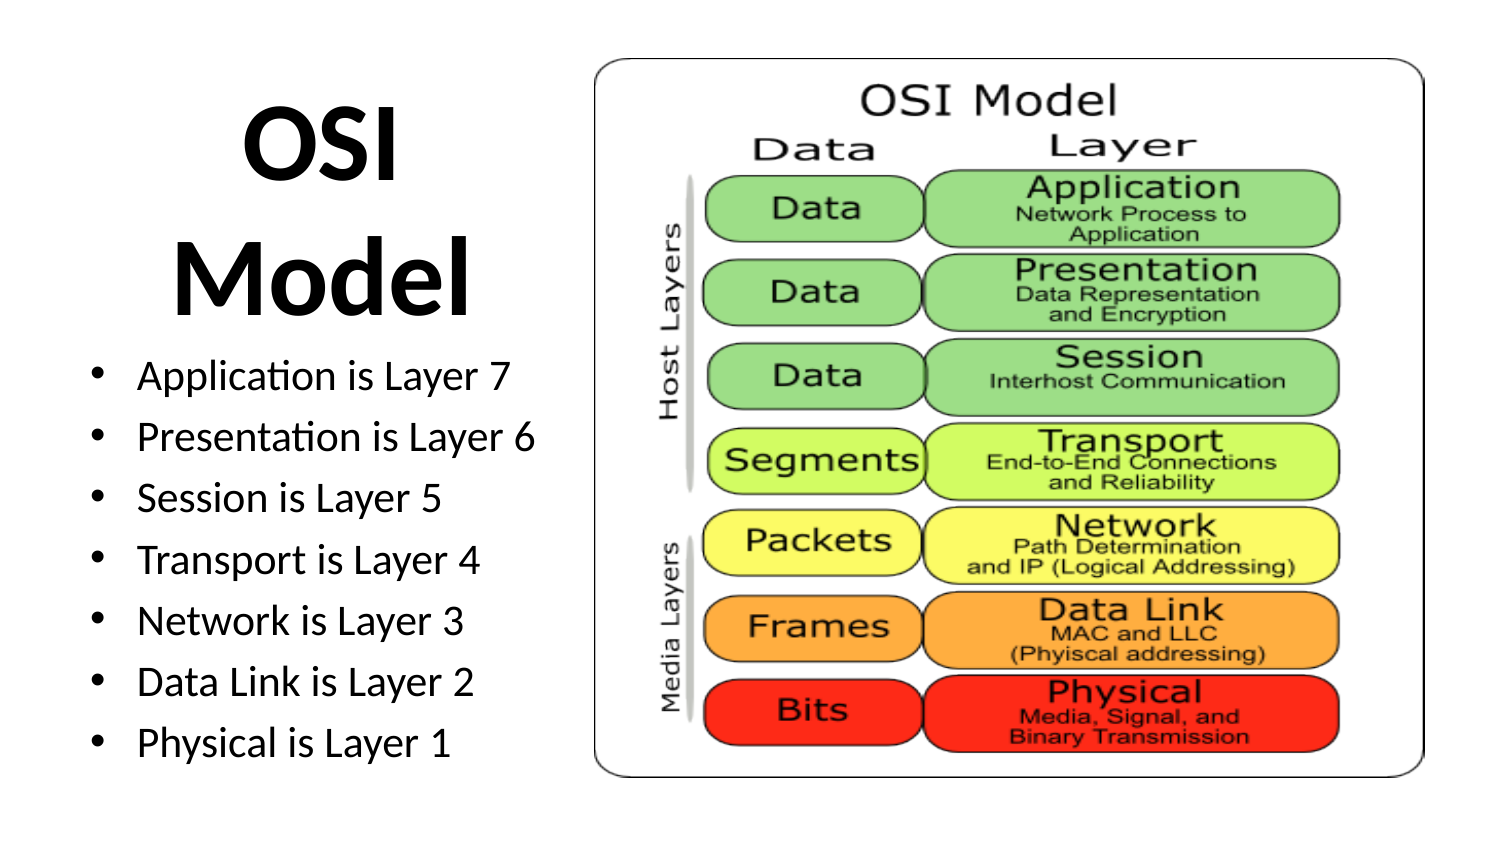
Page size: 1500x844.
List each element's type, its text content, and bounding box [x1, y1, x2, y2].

list OSI Model Application is Layer 7 Presentation is Layer 6 Session is Layer 5 Transport is Layer 4 Network is Layer 3 Data Link is Layer 2 Physical is Layer 1 [75, 60, 569, 779]
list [594, 58, 1426, 779]
